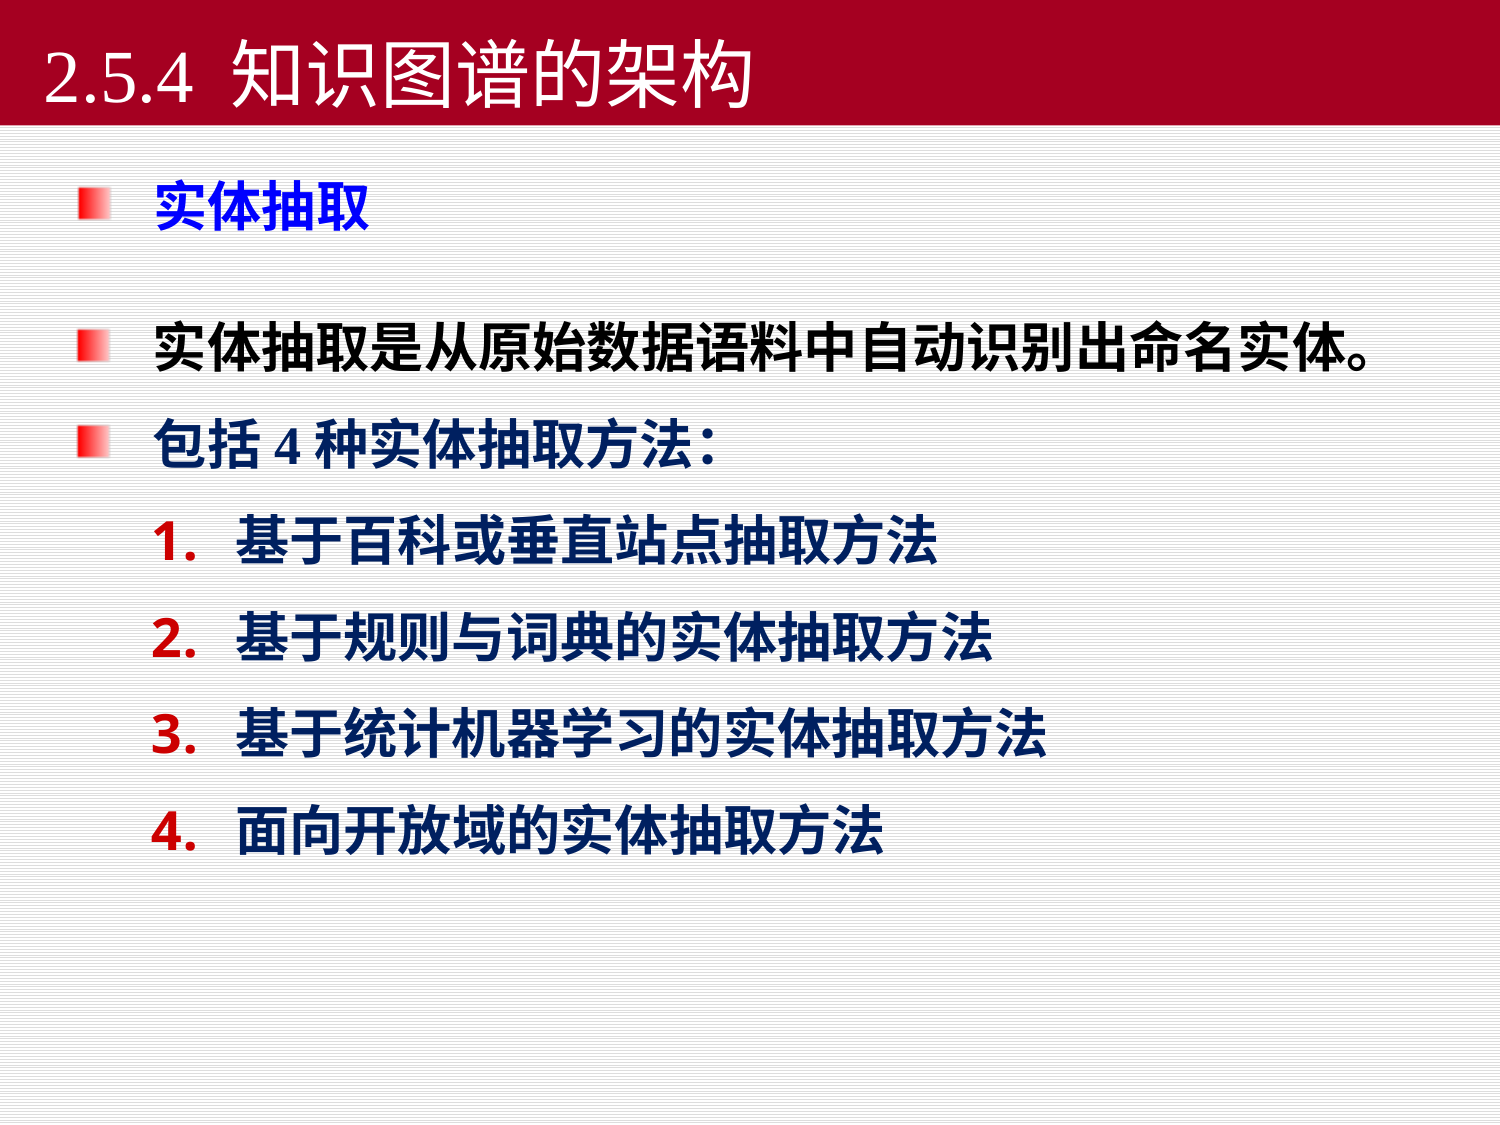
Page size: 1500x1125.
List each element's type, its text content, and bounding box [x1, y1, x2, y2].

picture [75, 327, 114, 366]
picture [75, 423, 114, 462]
text_box 实体抽取是从原始数据语料中自动识别出命名实体。 包括4种实体抽取方法： 基于百科或垂直站点抽取方法 基于规则与词典的实体抽取方法 基于统计机器学习的实体抽取方法 面向开放域的实体抽取方法 [61, 299, 1447, 900]
list 实体抽取 [60, 151, 1442, 279]
picture [76, 185, 115, 224]
title 2.5.4 知识图谱的架构 [0, 0, 1500, 126]
slide_number [1109, 1052, 1461, 1125]
